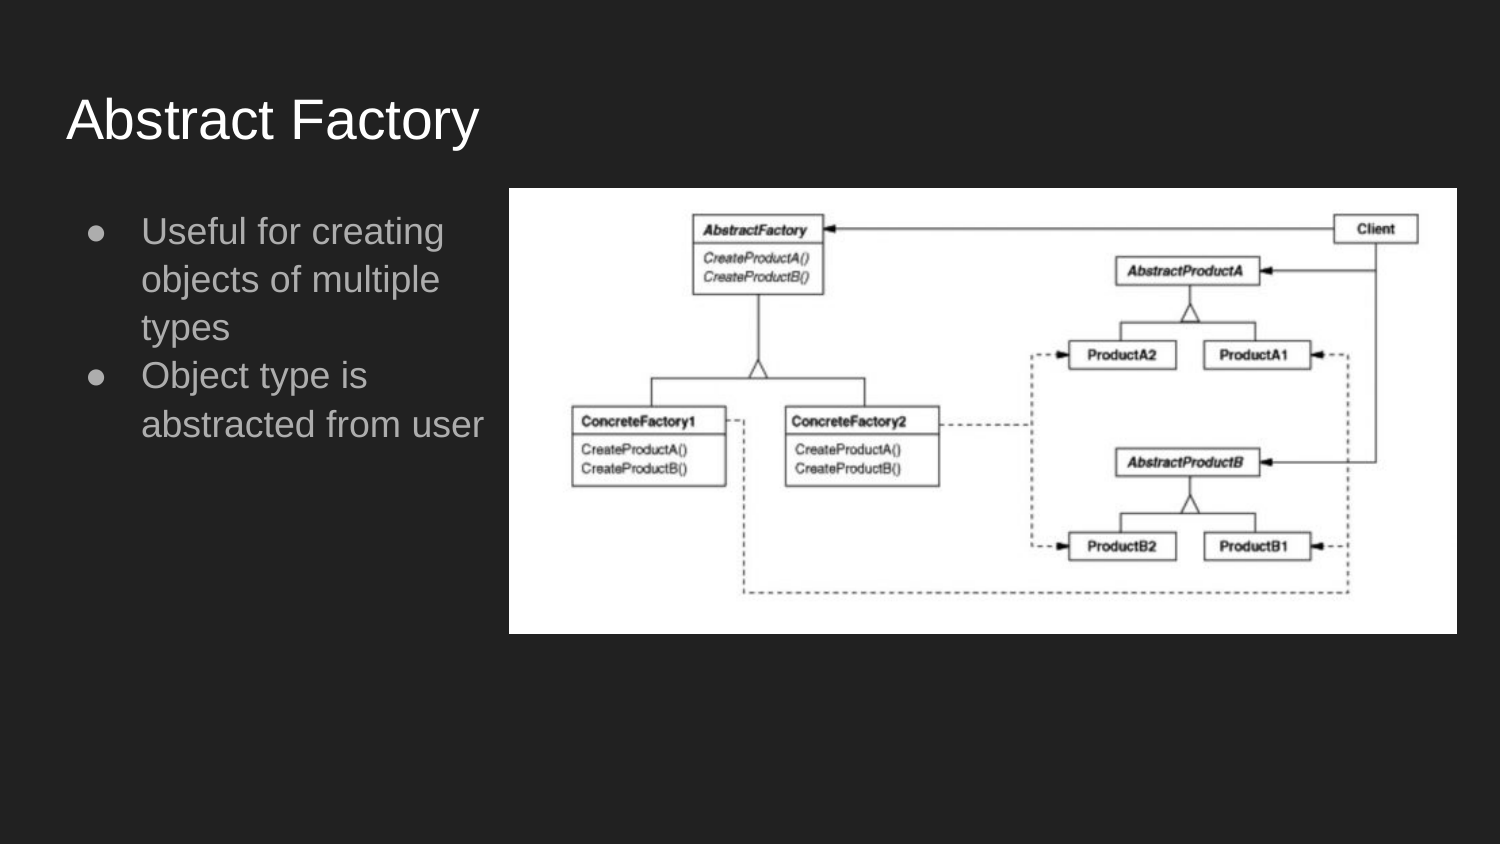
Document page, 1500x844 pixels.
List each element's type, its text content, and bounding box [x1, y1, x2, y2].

picture [508, 188, 1458, 634]
list Useful for creating objects of multiple types Object type is abstracted from user [51, 189, 510, 750]
title Abstract Factory [51, 72, 1449, 167]
